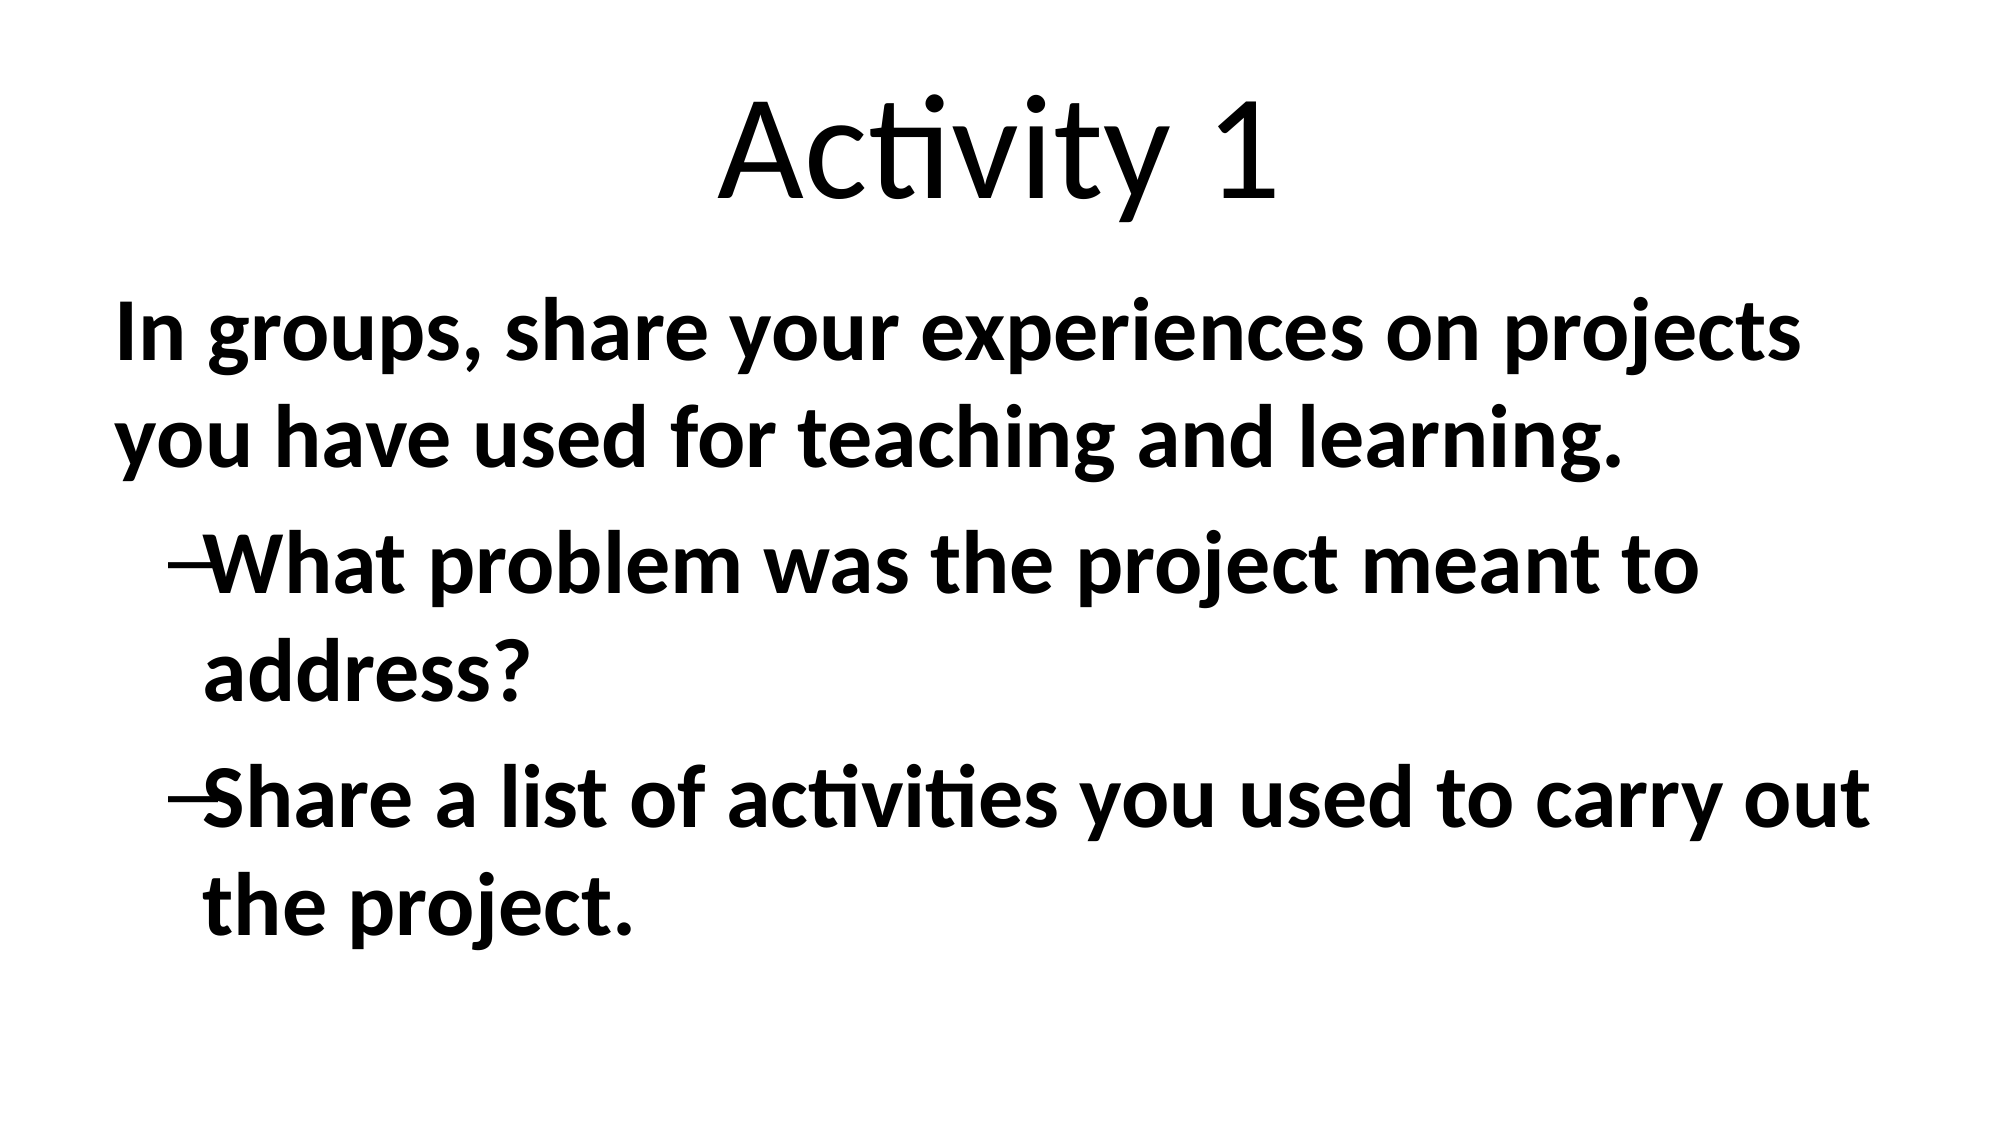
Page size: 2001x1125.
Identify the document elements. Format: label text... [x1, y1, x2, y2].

list In groups, share your experiences on projects you have used for teaching and learning. What problem was the project meant to address? Share a list of activities you used to carry out the project. [99, 262, 1900, 1005]
title Activity 1 [99, 45, 1900, 233]
